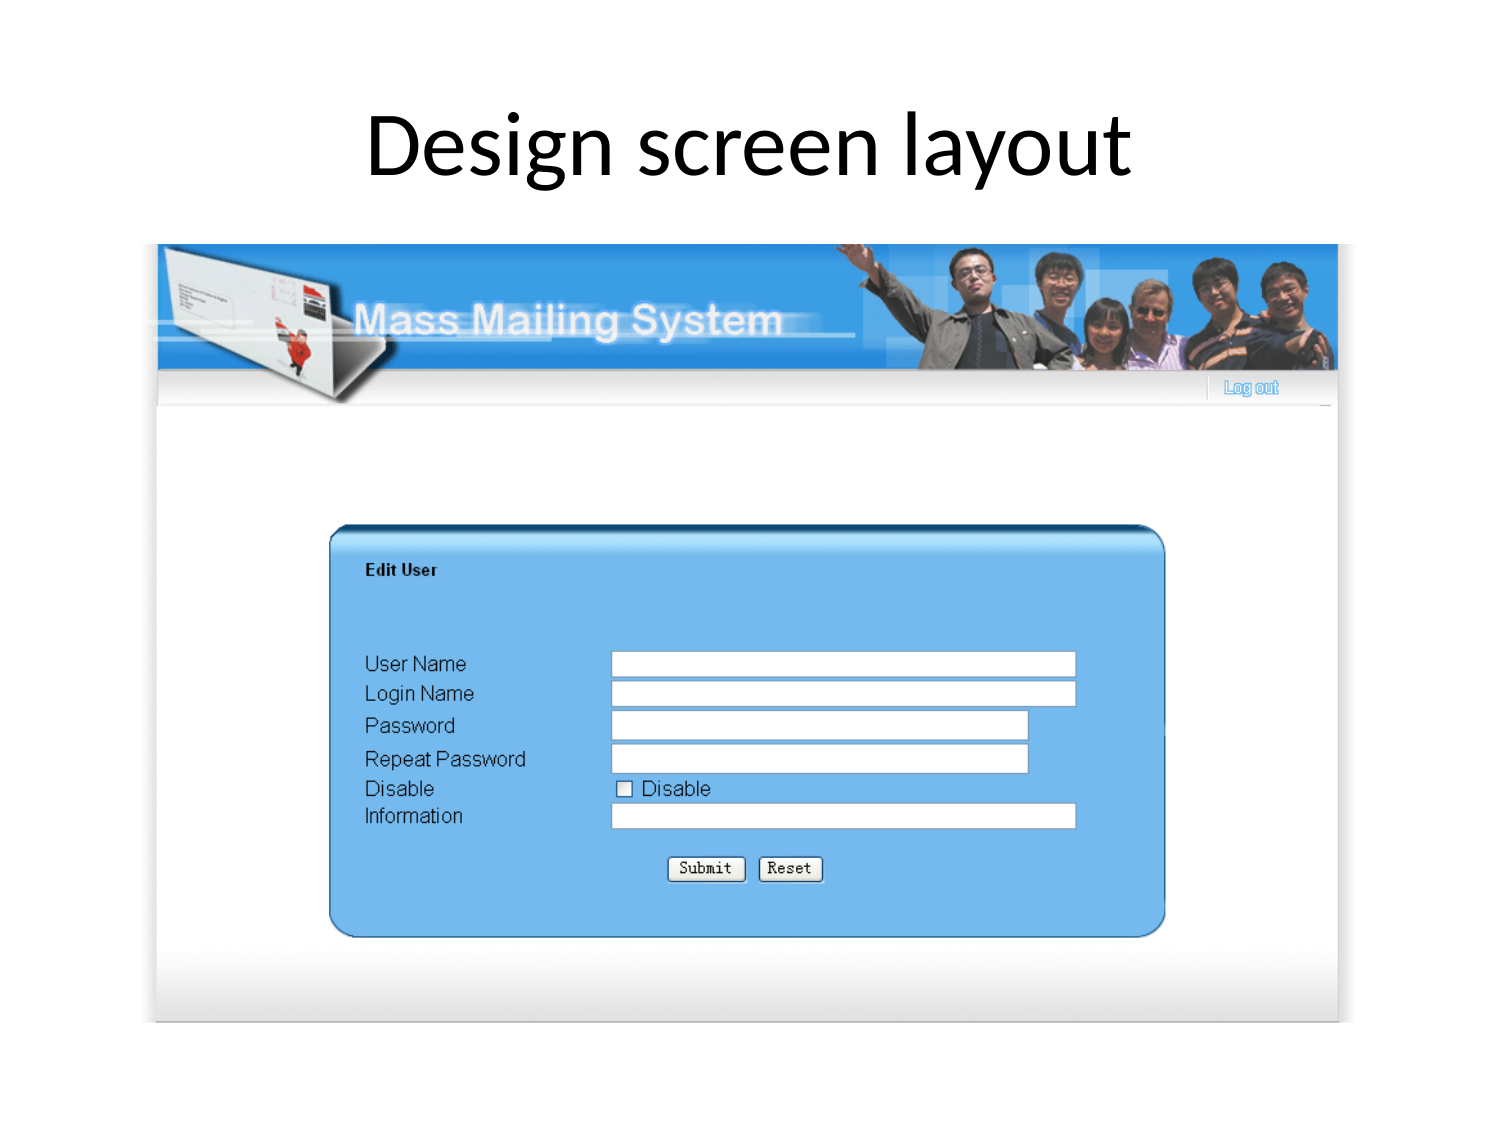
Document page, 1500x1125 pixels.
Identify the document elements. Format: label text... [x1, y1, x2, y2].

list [135, 243, 1365, 1024]
title Design screen layout [75, 45, 1425, 233]
